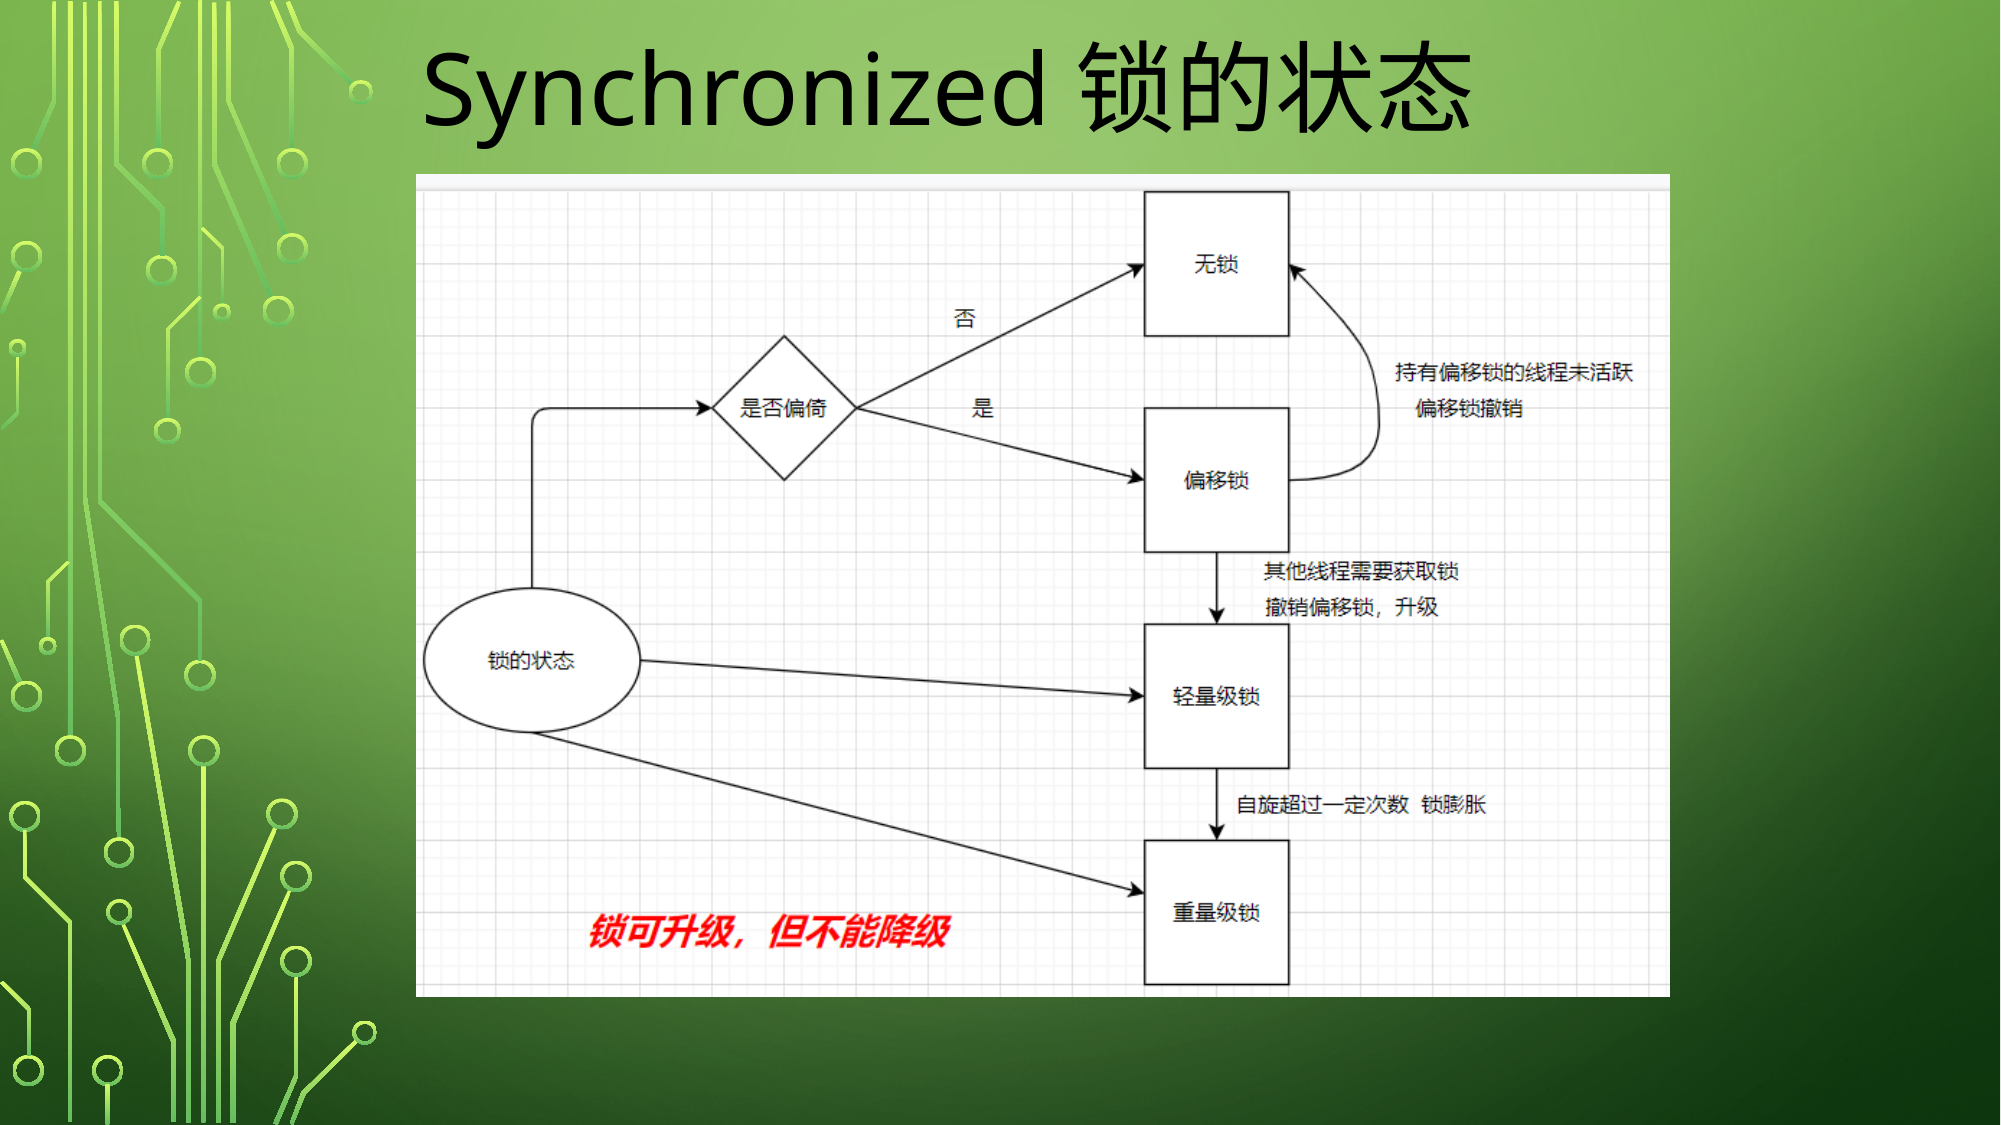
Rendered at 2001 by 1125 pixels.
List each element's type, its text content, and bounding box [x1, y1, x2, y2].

subtitle [66, 174, 1914, 1099]
picture [416, 174, 1671, 998]
title Synchronized锁的状态 [227, 26, 1670, 155]
